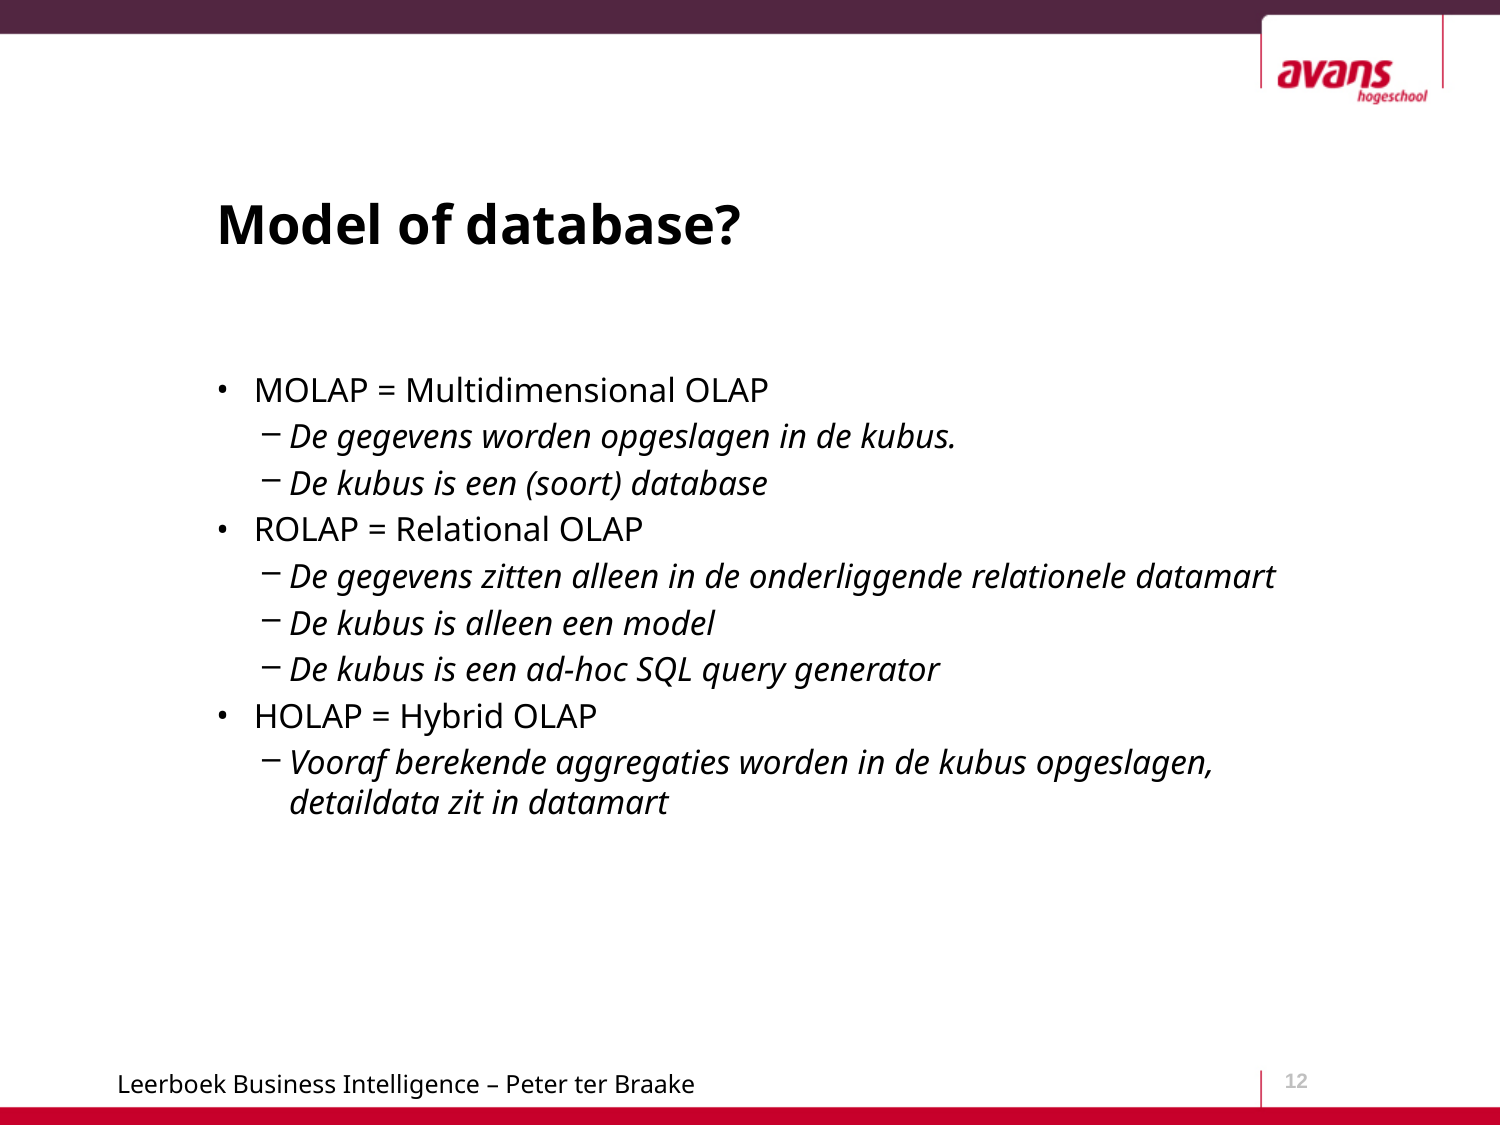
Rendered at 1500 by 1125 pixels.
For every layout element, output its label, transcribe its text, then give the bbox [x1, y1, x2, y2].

picture [0, 0, 1500, 1125]
list MOLAP = Multidimensional OLAP De gegevens worden opgeslagen in de kubus. De kubus is een (soort) database ROLAP = Relational OLAP De gegevens zitten alleen in de onderliggende relationele datamart De kubus is alleen een model De kubus is een ad-hoc SQL query generator HOLAP = Hybrid OLAP Vooraf berekende aggregaties worden in de kubus opgeslagen, detaildata zit in datamart [201, 361, 1314, 964]
title Model of database? [201, 182, 1314, 329]
slide_number 12 [1269, 1060, 1420, 1103]
